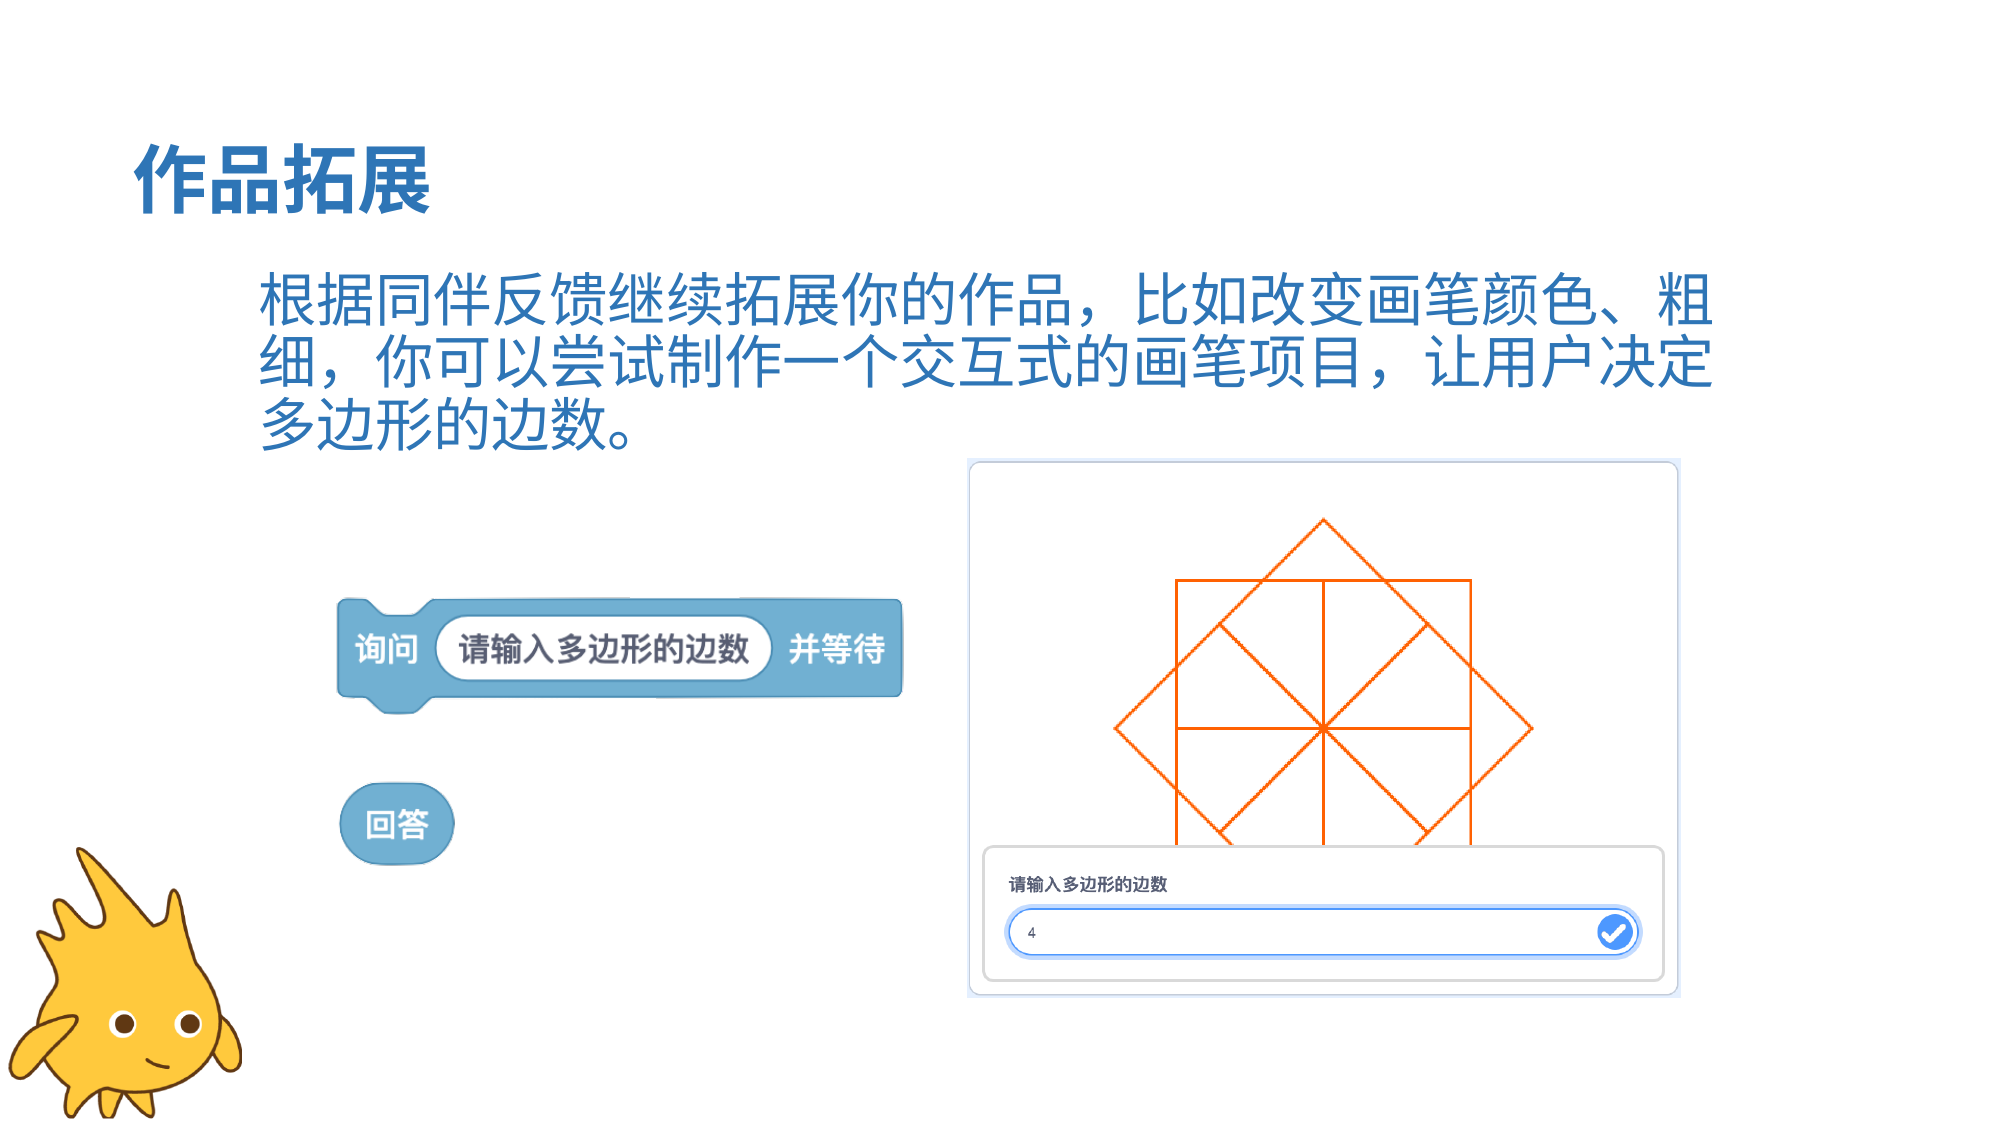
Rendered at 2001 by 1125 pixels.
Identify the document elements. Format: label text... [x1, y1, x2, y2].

text_box 作品拓展 [117, 125, 1515, 230]
picture [315, 579, 920, 878]
picture [967, 458, 1681, 998]
subtitle 根据同伴反馈继续拓展你的作品，比如改变画笔颜色、粗细，你可以尝试制作一个交互式的画笔项目，让用户决定多边形的边数。 [243, 263, 1746, 406]
picture [3, 840, 245, 1122]
